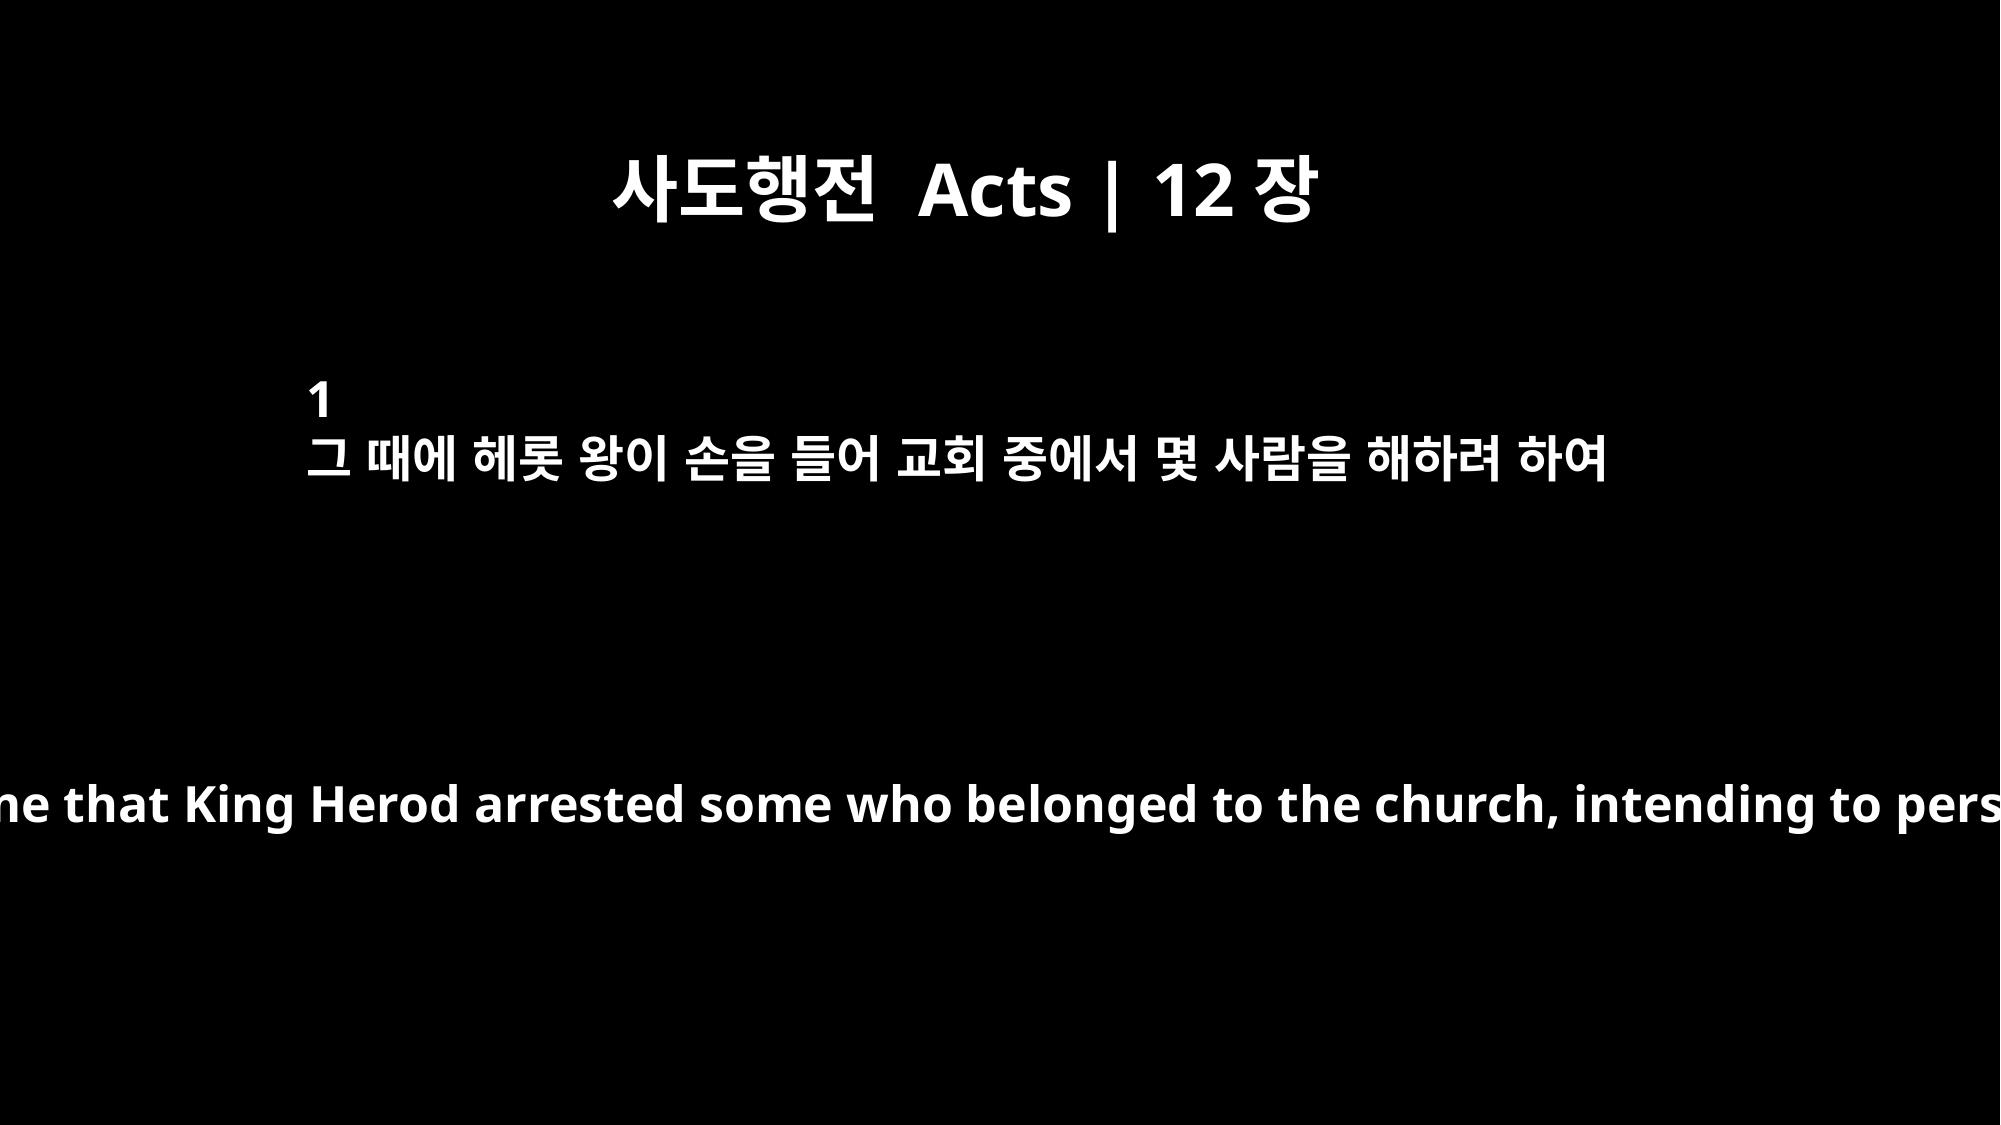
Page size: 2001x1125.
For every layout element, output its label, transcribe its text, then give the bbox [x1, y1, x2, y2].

text_box It was about this time that King Herod arrested some who belonged to the church, intending to persecute them. [0, 764, 2000, 840]
text_box 사도행전 Acts | 12장 [596, 136, 1336, 239]
text_box 1 그 때에 헤롯 왕이 손을 들어 교회 중에서 몇 사람을 해하려 하여 [291, 359, 1626, 495]
